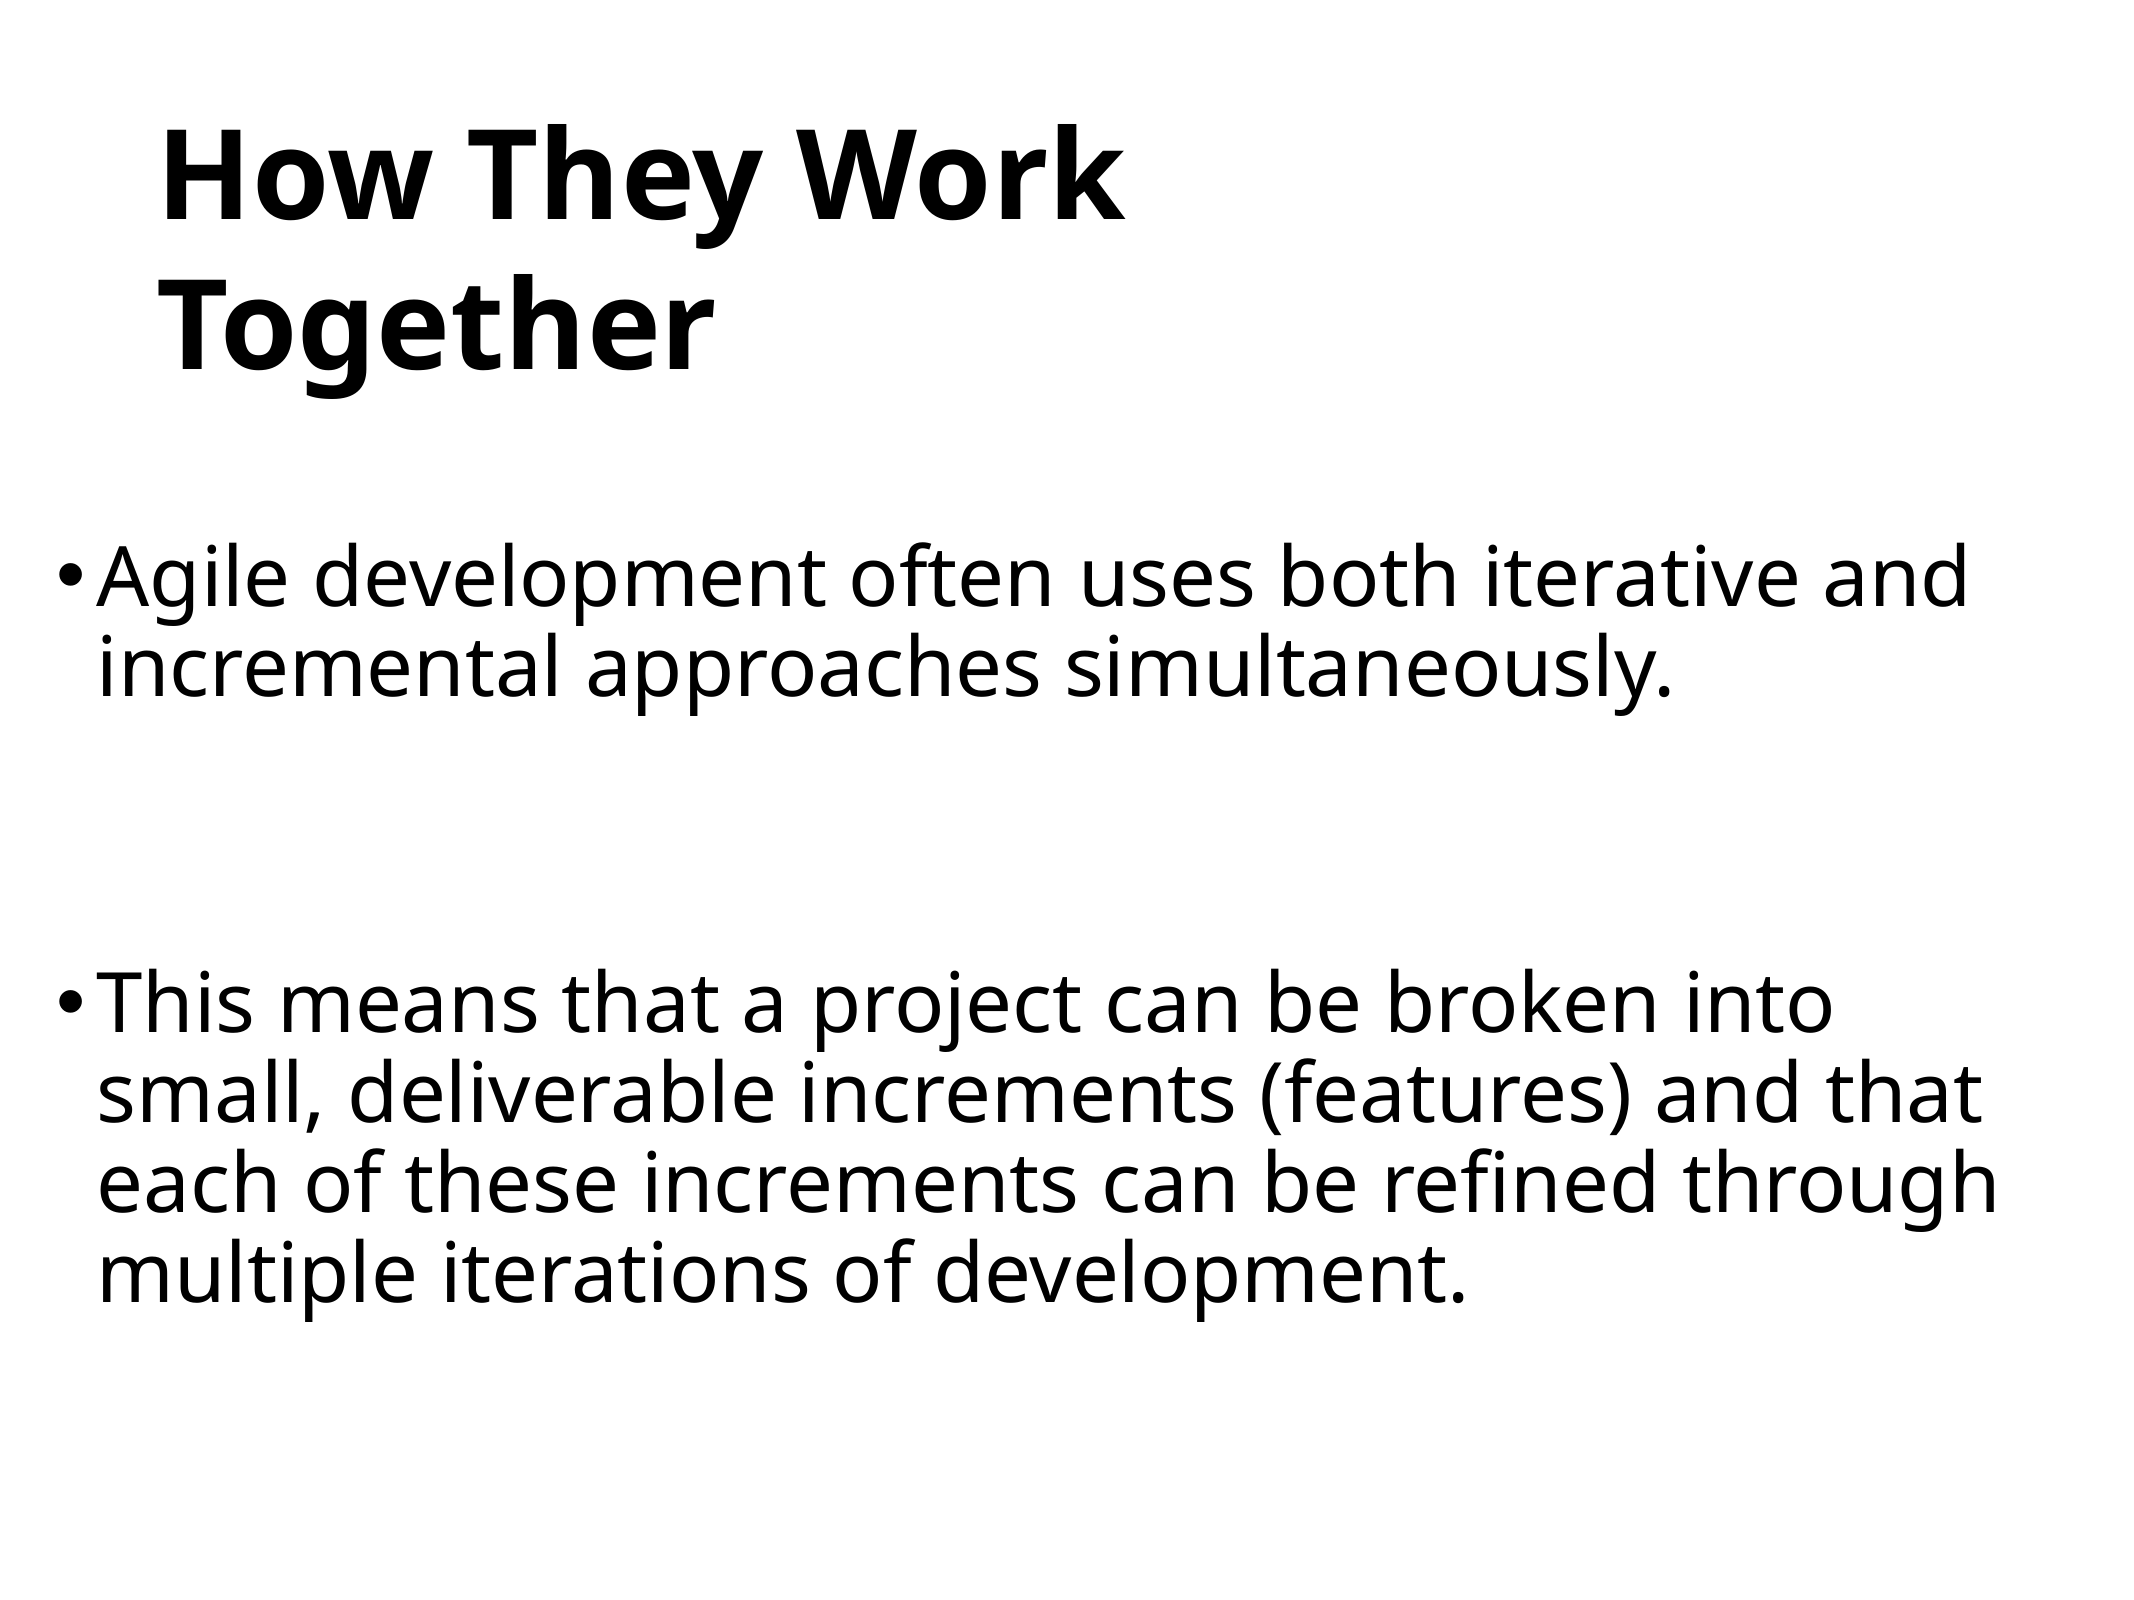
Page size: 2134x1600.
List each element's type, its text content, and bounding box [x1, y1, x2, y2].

text_box How They Work Together [141, 87, 1642, 403]
list Agile development often uses both iterative and incremental approaches simultaneously. This means that a project can be broken into small, deliverable increments (features) and that each of these increments can be refined through multiple iterations of development. [41, 292, 2080, 1308]
